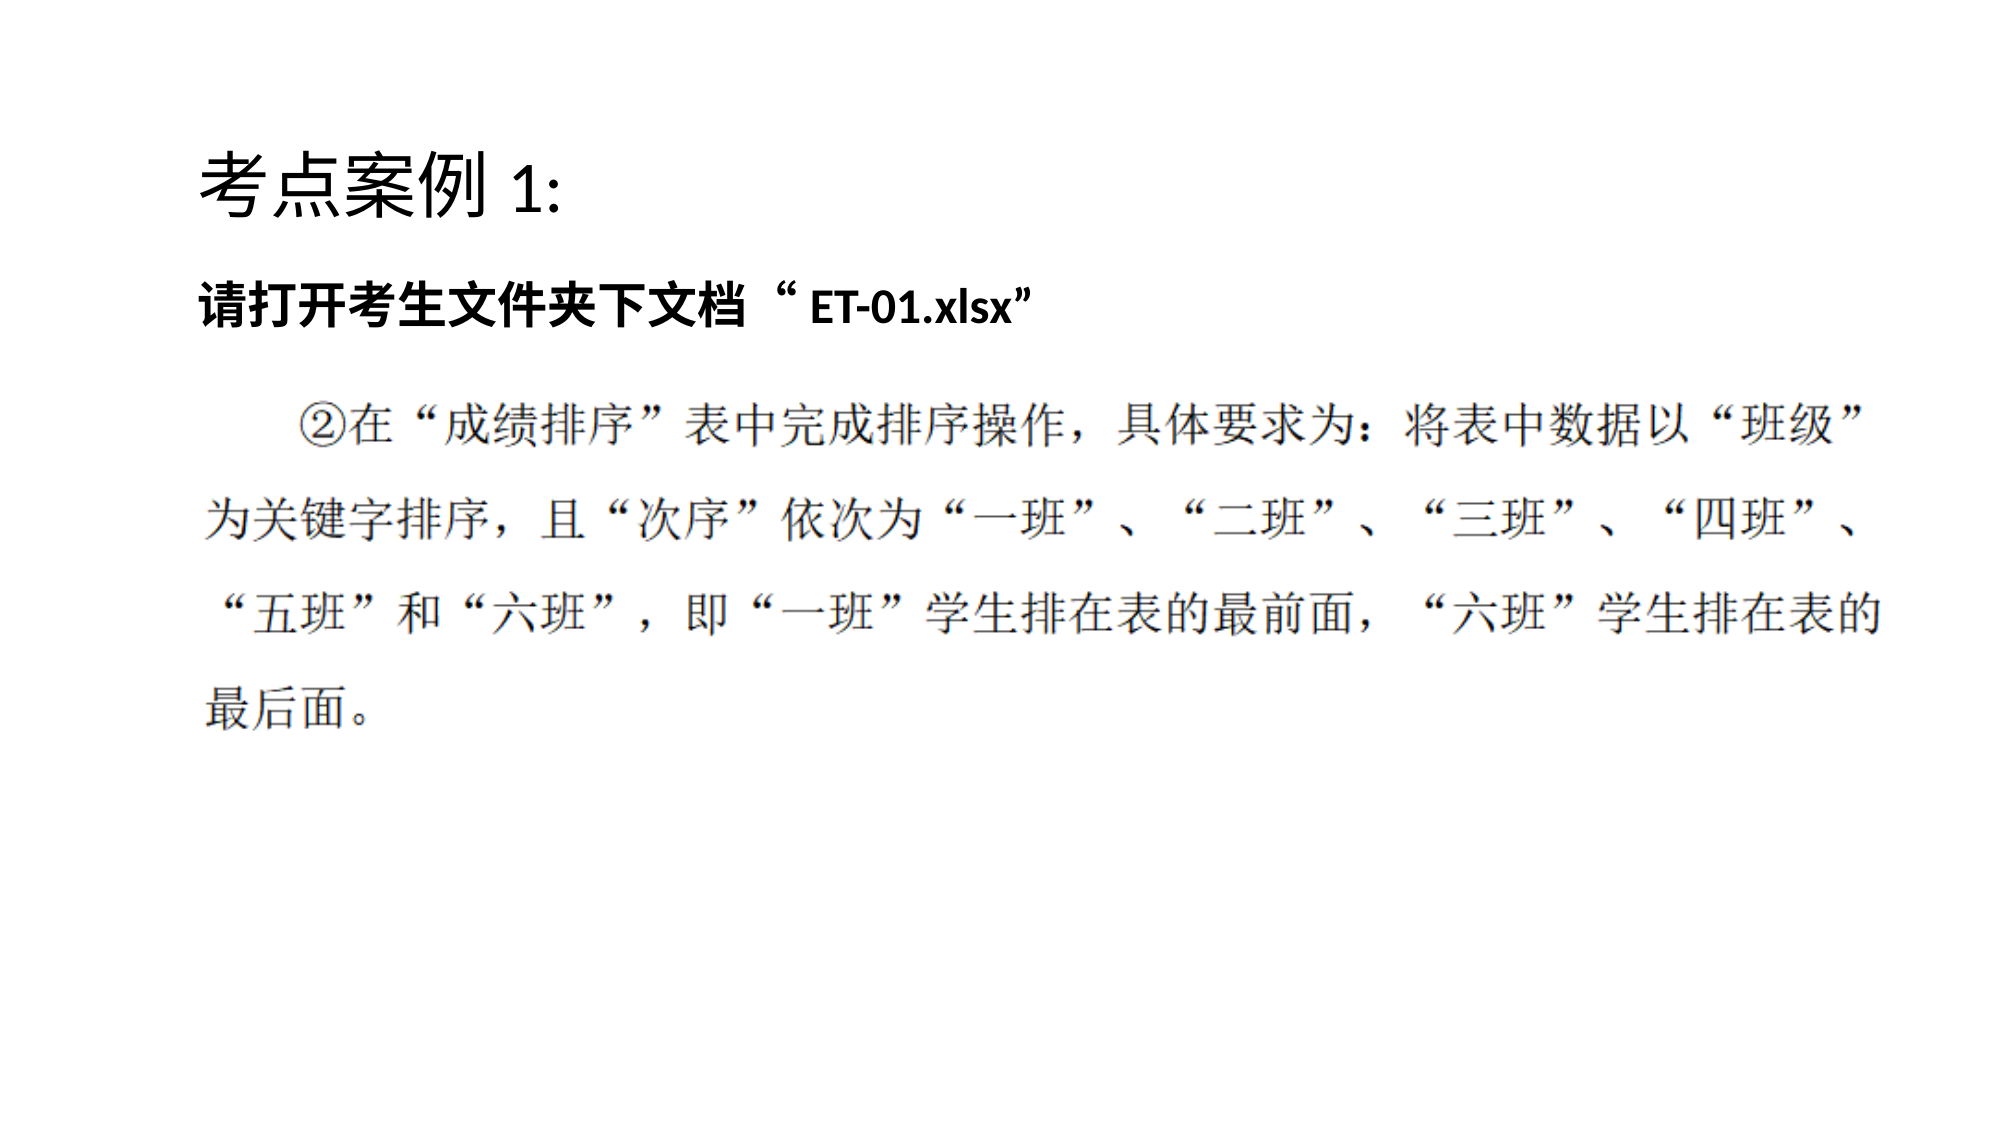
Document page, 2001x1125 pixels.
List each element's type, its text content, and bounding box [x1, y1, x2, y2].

title 考点案例1: [182, 93, 1159, 236]
subtitle 请打开考生文件夹下文档“ET-01.xlsx” [182, 272, 1817, 895]
picture [196, 377, 1895, 755]
